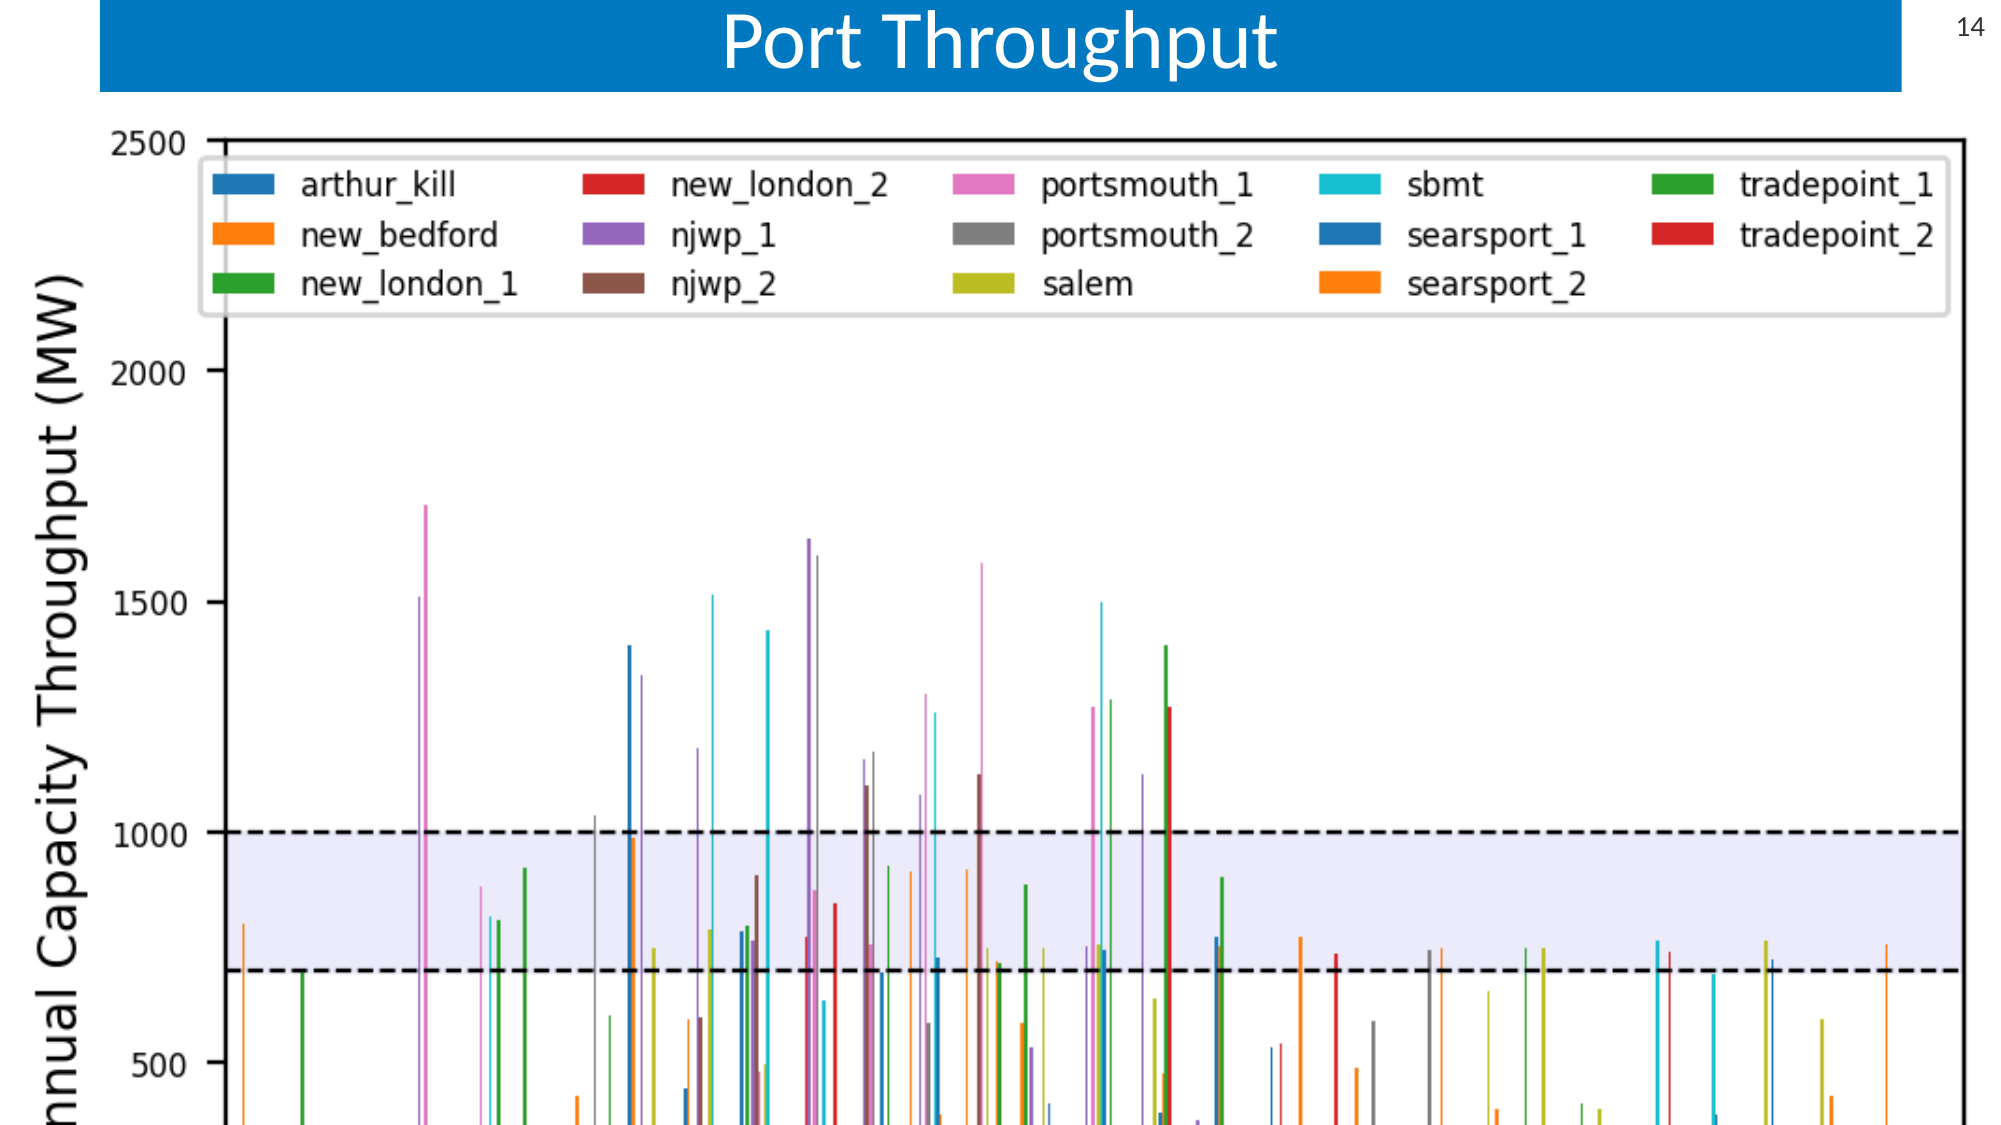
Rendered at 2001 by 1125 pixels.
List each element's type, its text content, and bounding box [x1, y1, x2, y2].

picture [0, 92, 2000, 1125]
title Port Throughput [99, 0, 1902, 91]
